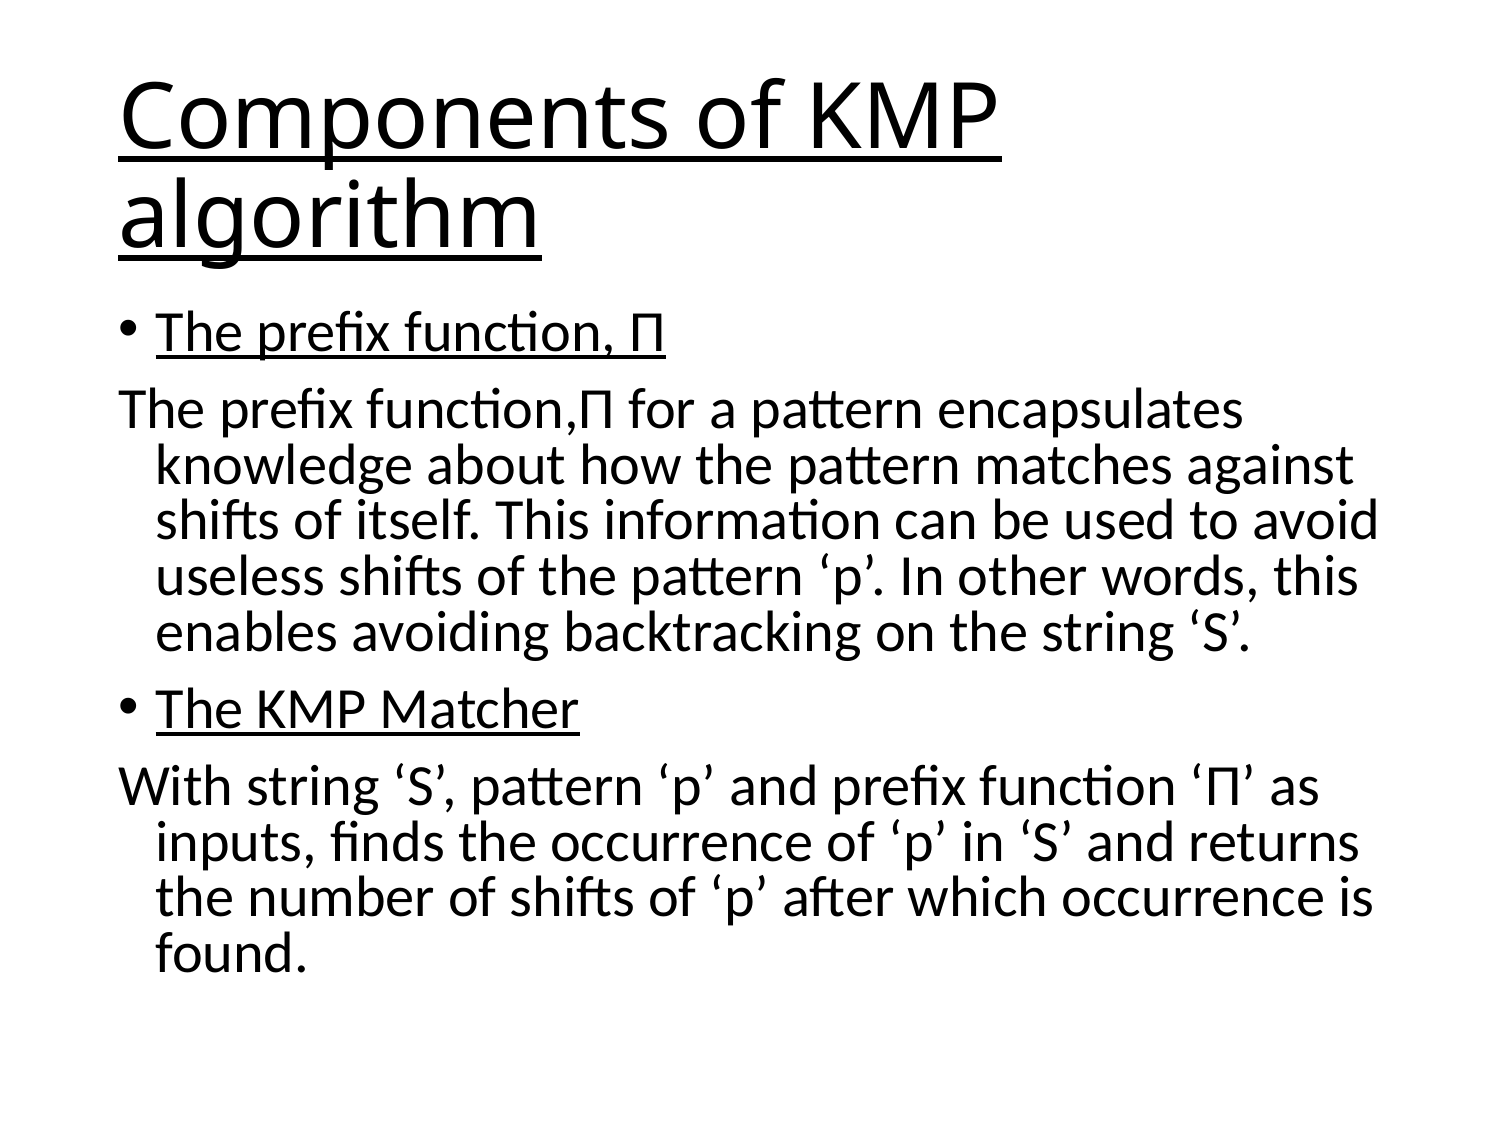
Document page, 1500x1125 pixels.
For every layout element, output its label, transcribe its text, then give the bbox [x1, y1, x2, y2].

list The prefix function, Π The prefix function,Π for a pattern encapsulates knowledge about how the pattern matches against shifts of itself. This information can be used to avoid useless shifts of the pattern ‘p’. In other words, this enables avoiding backtracking on the string ‘S’. The KMP Matcher With string ‘S’, pattern ‘p’ and prefix function ‘Π’ as inputs, finds the occurrence of ‘p’ in ‘S’ and returns the number of shifts of ‘p’ after which occurrence is found. [103, 299, 1397, 1014]
title Components of KMP algorithm [103, 59, 1397, 278]
